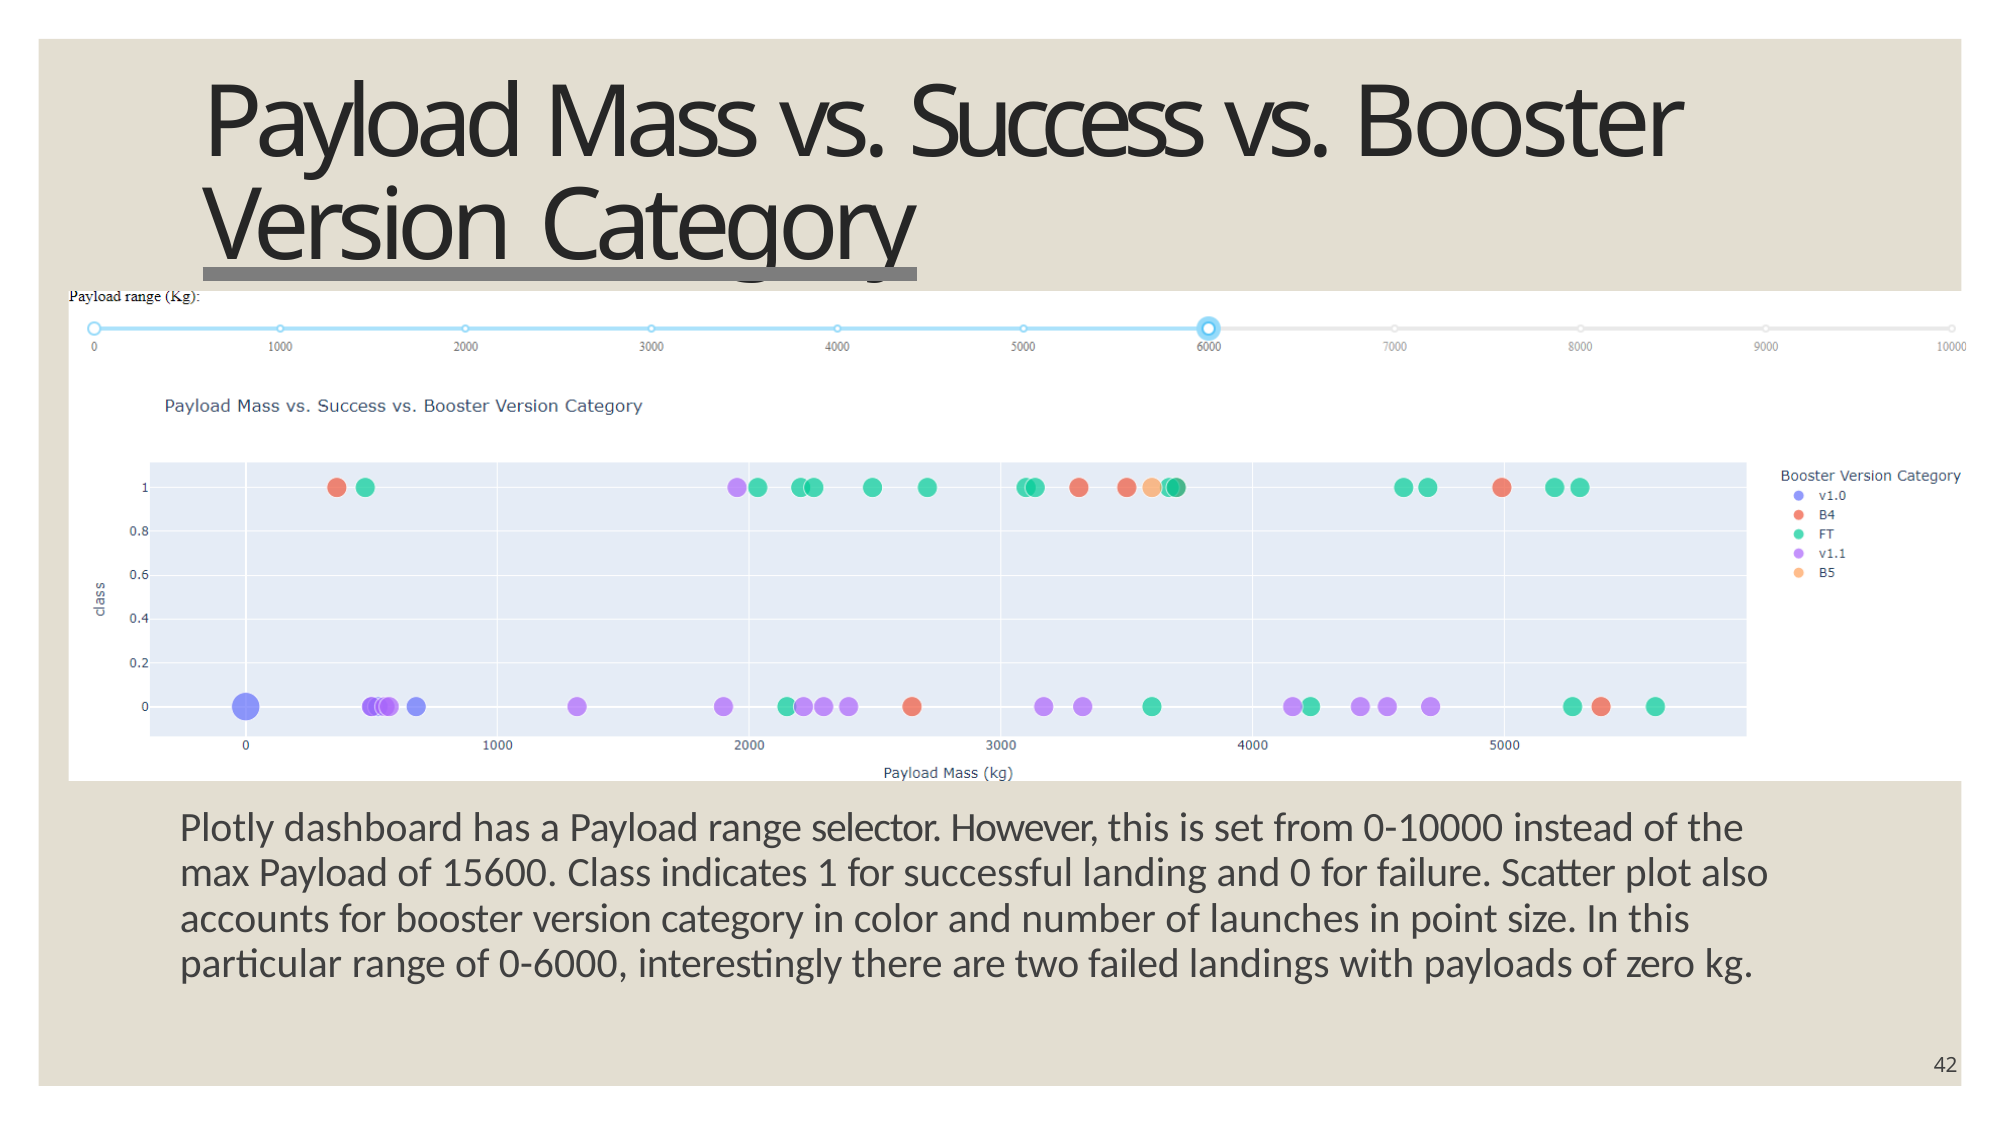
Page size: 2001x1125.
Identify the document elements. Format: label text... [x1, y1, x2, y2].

text_box [68, 291, 1967, 781]
title Payload Mass vs. Success vs. Booster Version Category [174, 54, 1825, 291]
text_box Plotly dashboard has a Payload range selector. However, this is set from 0-10000 instead of the max Payload of 15600. Class indicates 1 for successful landing and 0 for failure. Scatter plot also accounts for booster version category in color and number of launches in point size. In this particular range of 0-6000, interestingly there are two failed landings with payloads of zero kg. [177, 798, 1781, 987]
slide_number 42 [1717, 781, 1958, 1080]
